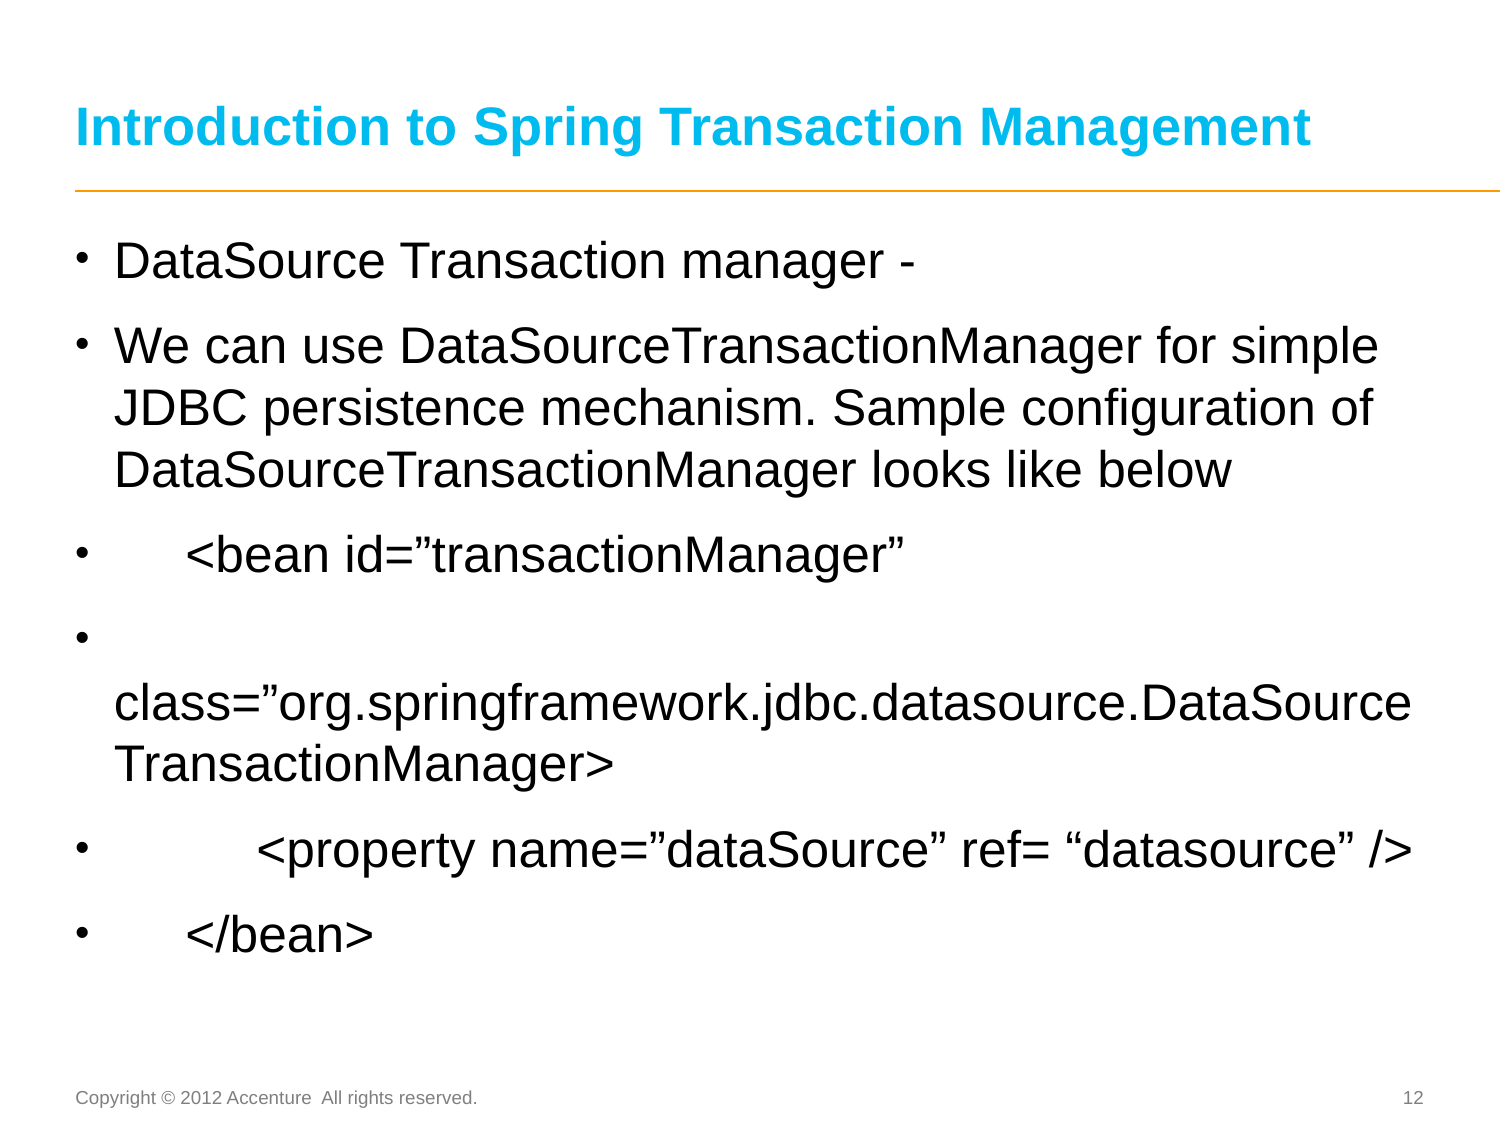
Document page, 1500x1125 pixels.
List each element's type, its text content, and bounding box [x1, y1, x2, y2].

title Introduction to Spring Transaction Management [75, 27, 1422, 157]
list DataSource Transaction manager - We can use DataSourceTransactionManager for simple JDBC persistence mechanism. Sample configuration of DataSourceTransactionManager looks like below <bean id=”transactionManager” class=”org.springframework.jdbc.datasource.DataSourceTransactionManager> <property name=”dataSource” ref= “datasource” /> </bean> [75, 226, 1425, 1053]
